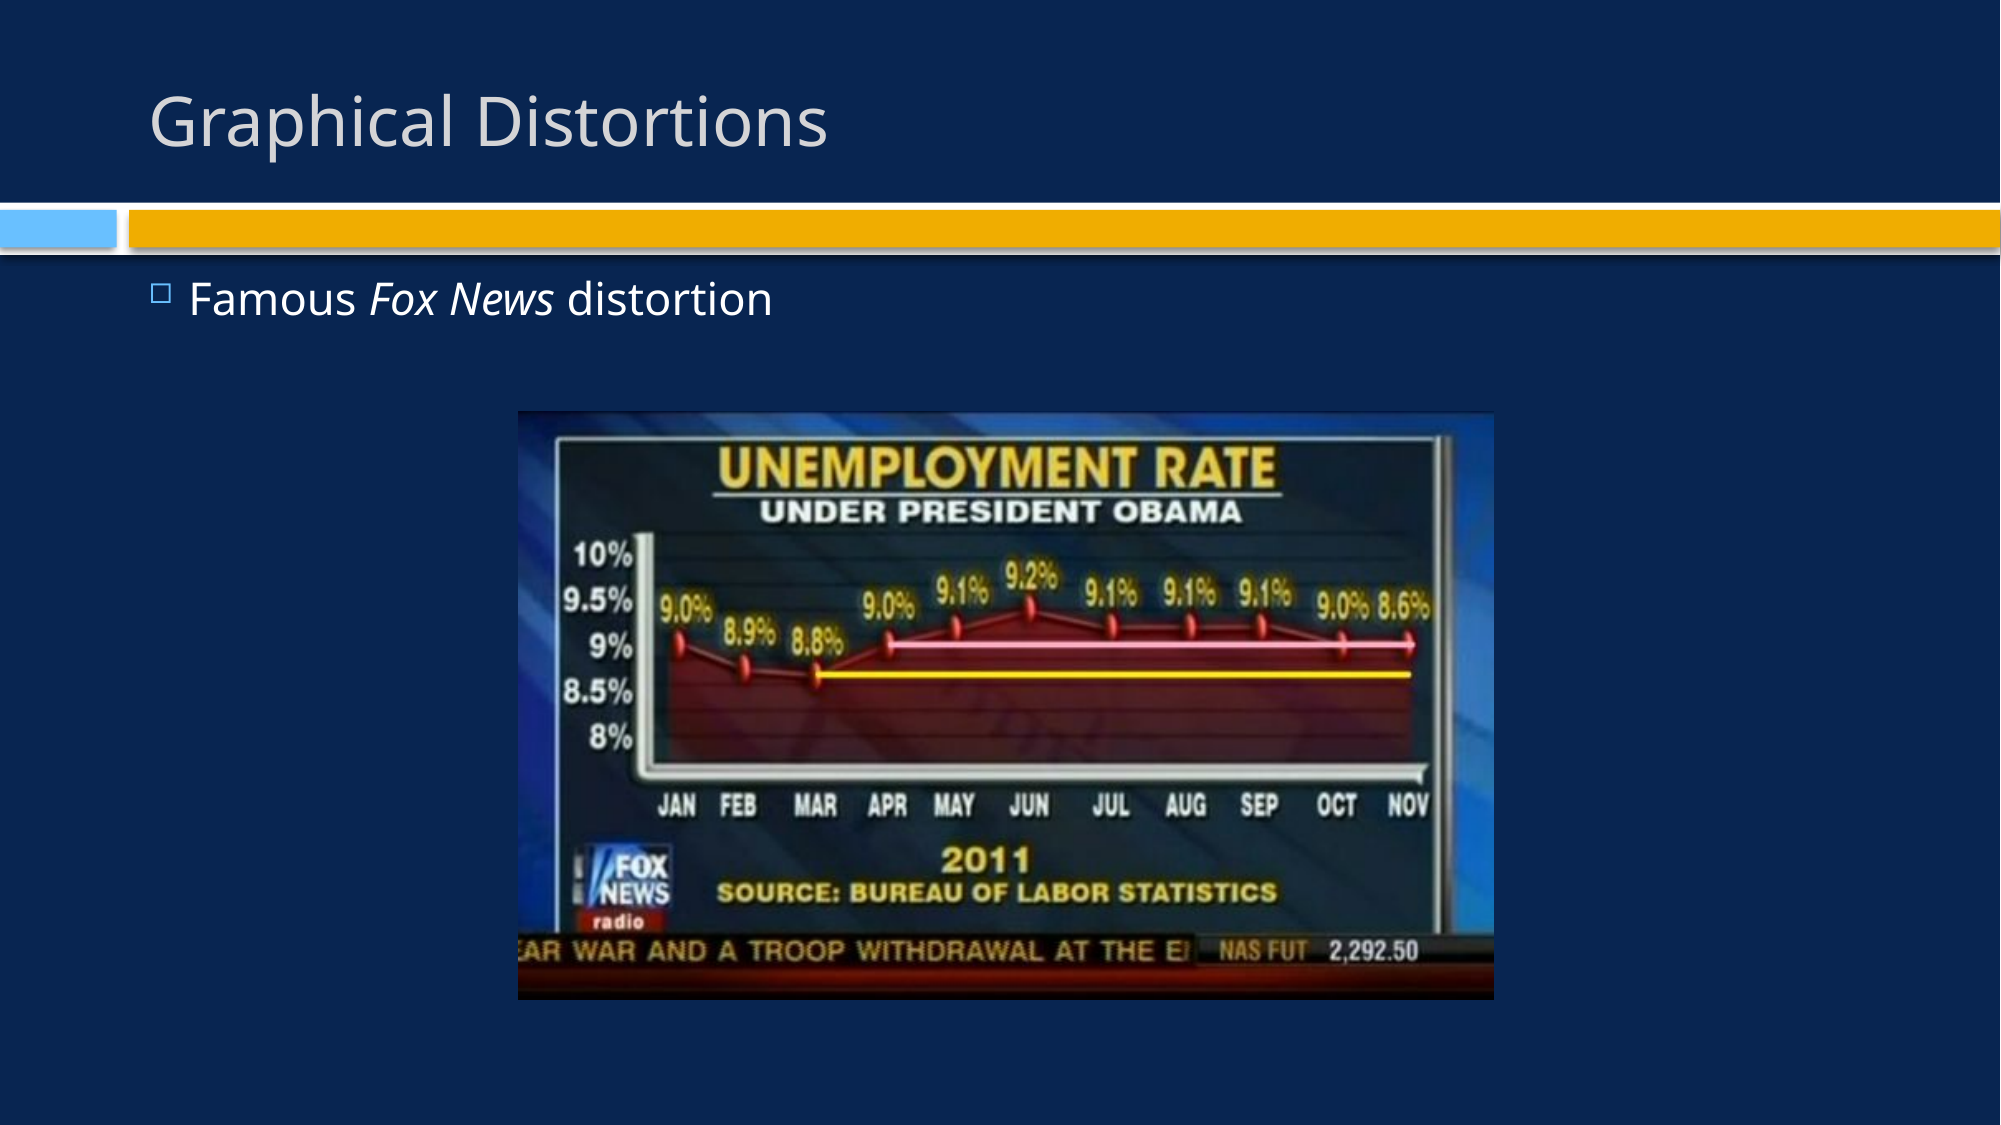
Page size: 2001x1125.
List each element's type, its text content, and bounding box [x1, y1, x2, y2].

list Famous Fox News distortion [133, 262, 1918, 1001]
picture [518, 411, 1495, 1001]
title Graphical Distortions [133, 37, 1918, 201]
